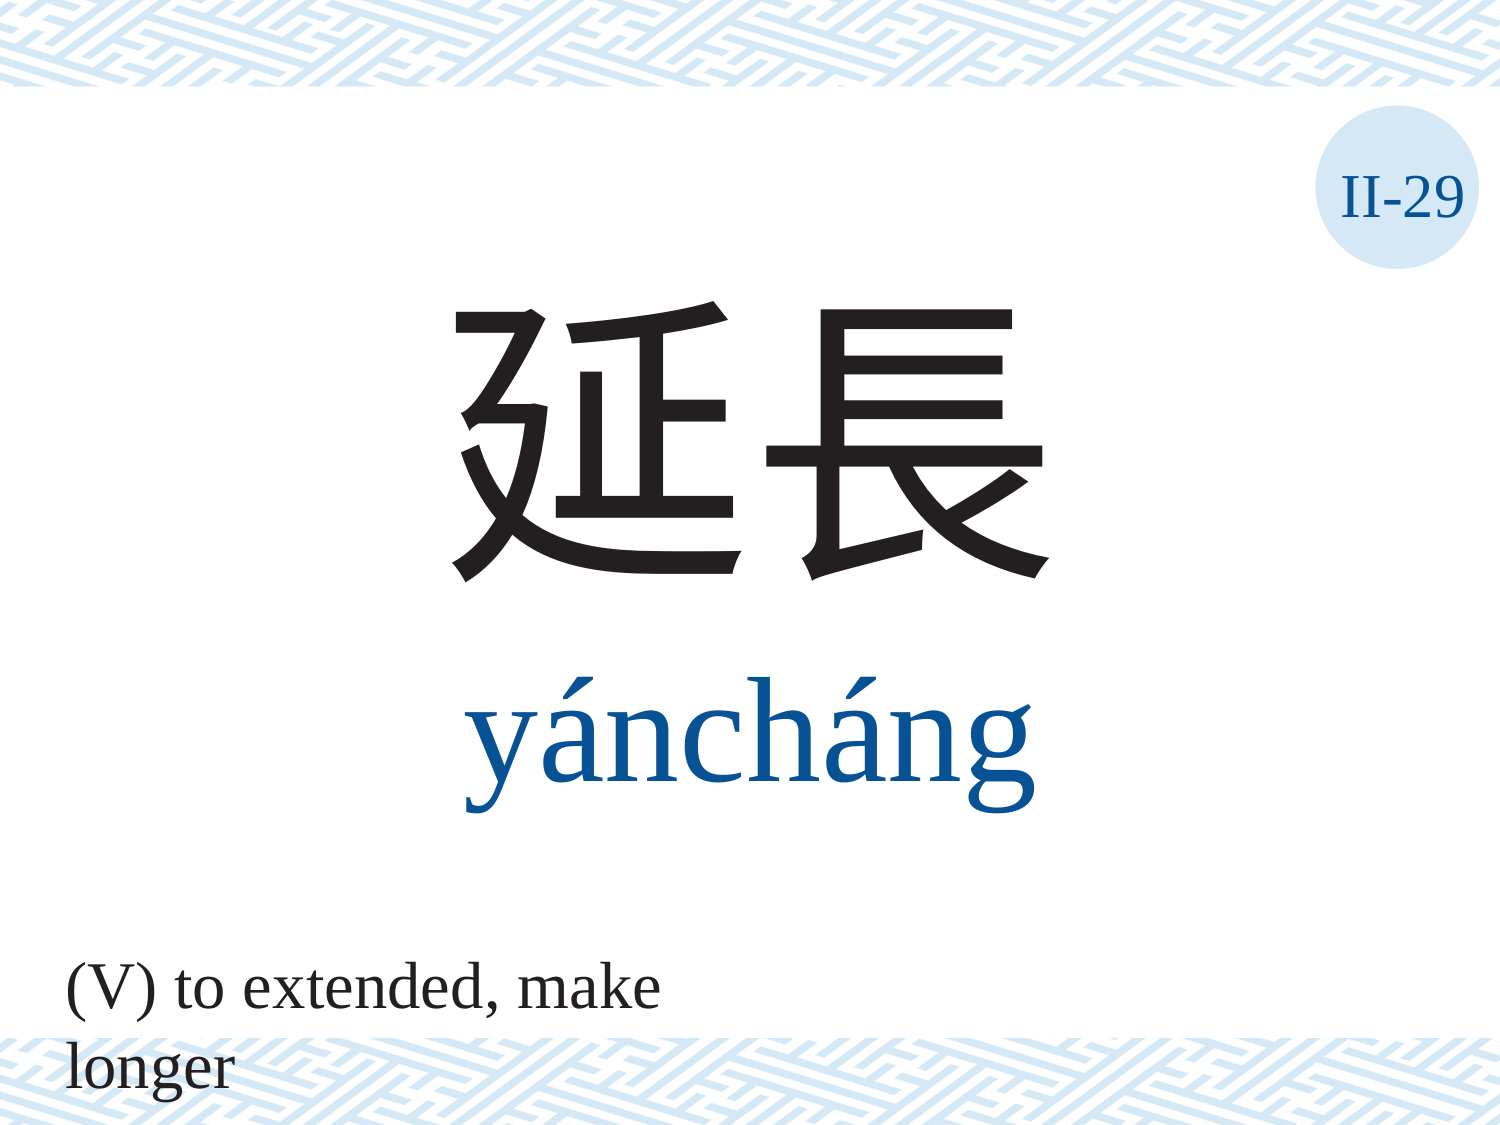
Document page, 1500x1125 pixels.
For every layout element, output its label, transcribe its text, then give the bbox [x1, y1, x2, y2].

picture [0, 0, 1500, 1125]
text_box II-29 延長 yáncháng [439, 154, 1467, 812]
text_box (V) to extended, make longer [62, 942, 851, 1103]
